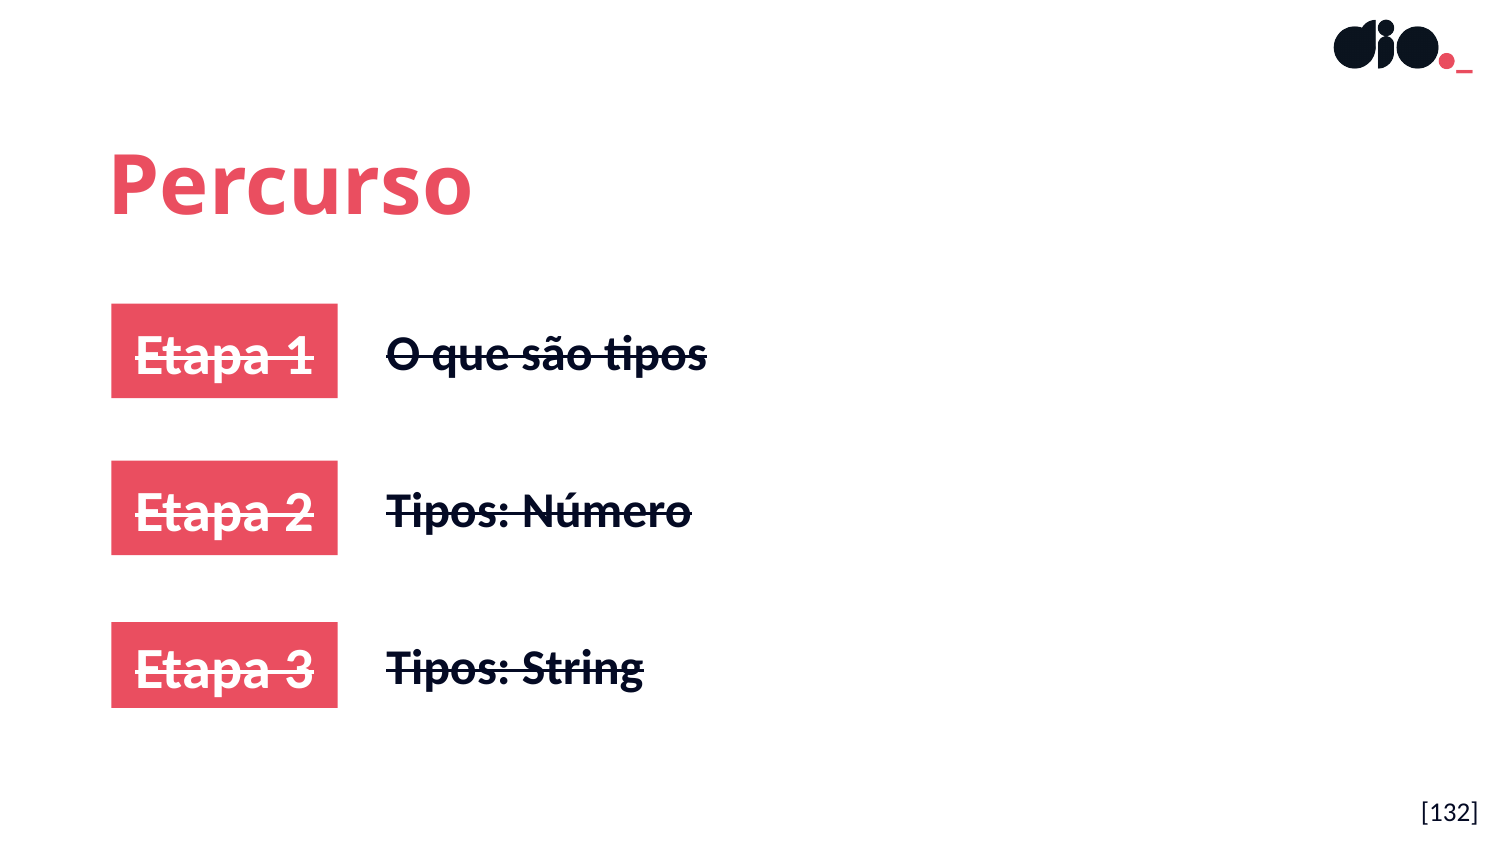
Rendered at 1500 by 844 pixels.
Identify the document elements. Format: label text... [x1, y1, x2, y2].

slide_number [132] [1403, 779, 1494, 844]
picture [1333, 19, 1473, 74]
text_box Etapa 3 [111, 622, 338, 708]
text_box Etapa 1 [111, 303, 338, 399]
text_box Etapa 2 [111, 460, 338, 556]
text_box Tipos: String [371, 627, 1384, 703]
text_box O que são tipos [371, 313, 1384, 389]
text_box Tipos: Número [371, 470, 1384, 546]
text_box Percurso [92, 104, 1309, 243]
